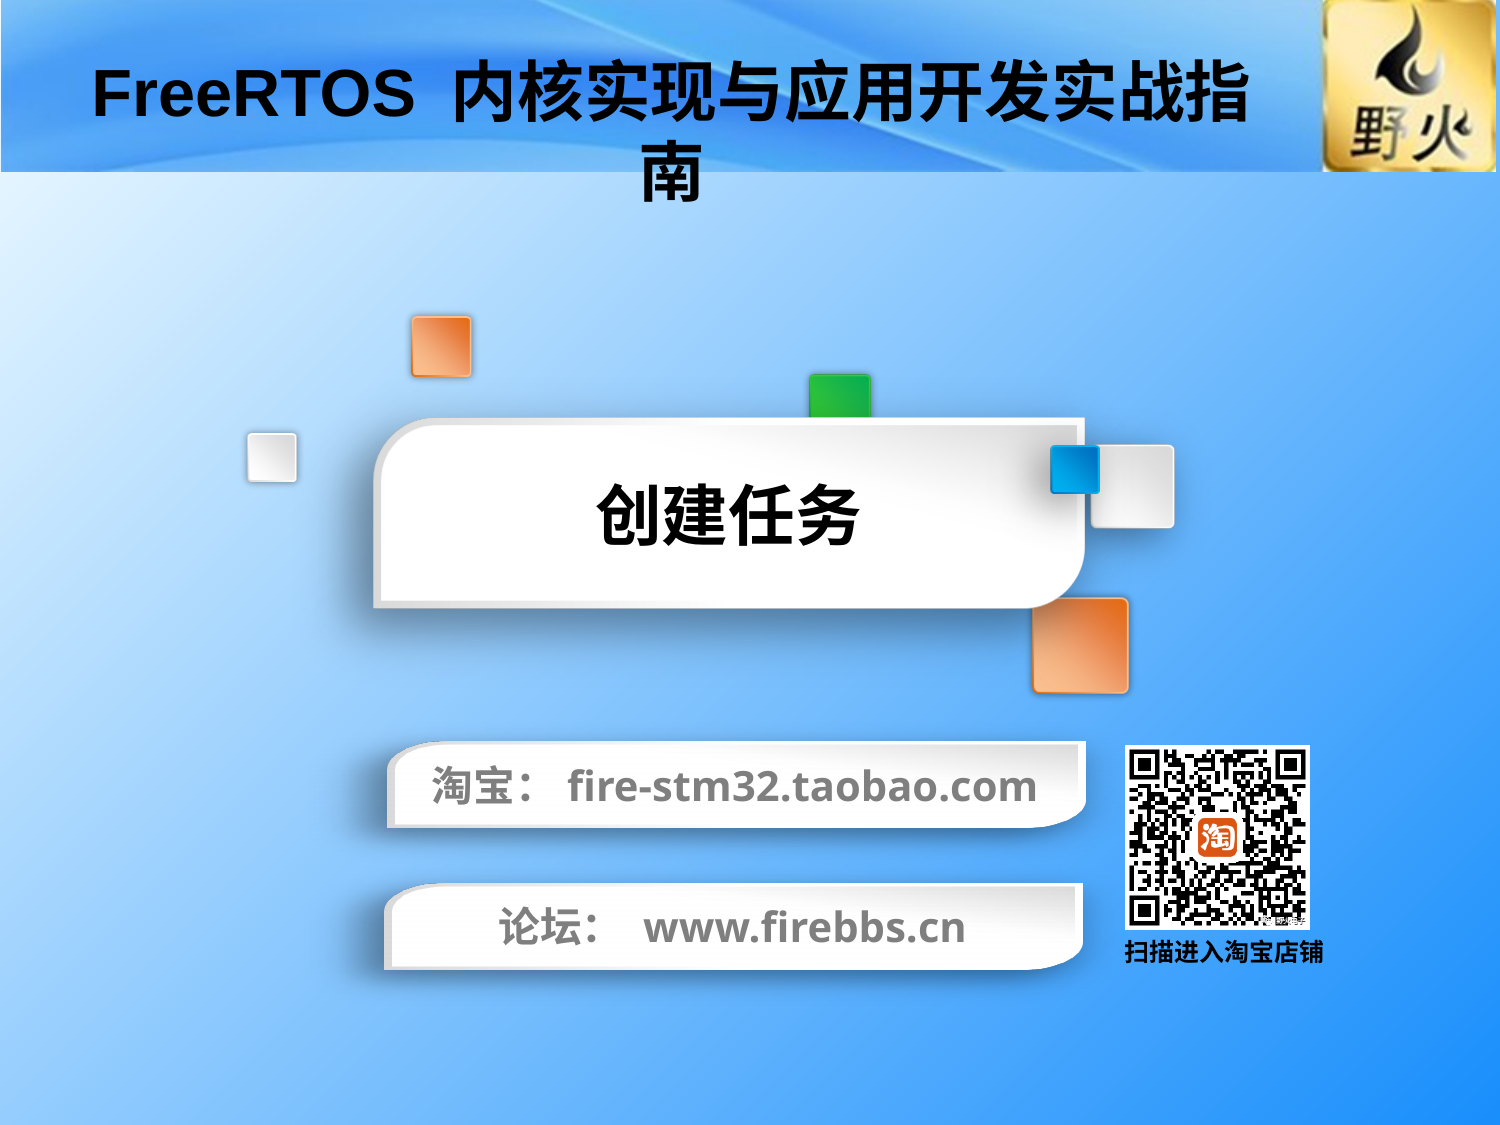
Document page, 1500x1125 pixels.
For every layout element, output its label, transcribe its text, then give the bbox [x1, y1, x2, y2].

picture [1, 0, 1496, 172]
text_box FreeRTOS 内核实现与应用开发实战指南 [49, 180, 1295, 218]
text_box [291, 715, 1147, 855]
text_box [289, 857, 1145, 1012]
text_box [398, 302, 485, 360]
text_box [1152, 395, 1224, 598]
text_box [277, 361, 1148, 702]
text_box 扫描进入淘宝店铺 [1148, 928, 1341, 974]
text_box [973, 390, 1148, 565]
picture [1124, 745, 1310, 931]
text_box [235, 420, 309, 495]
